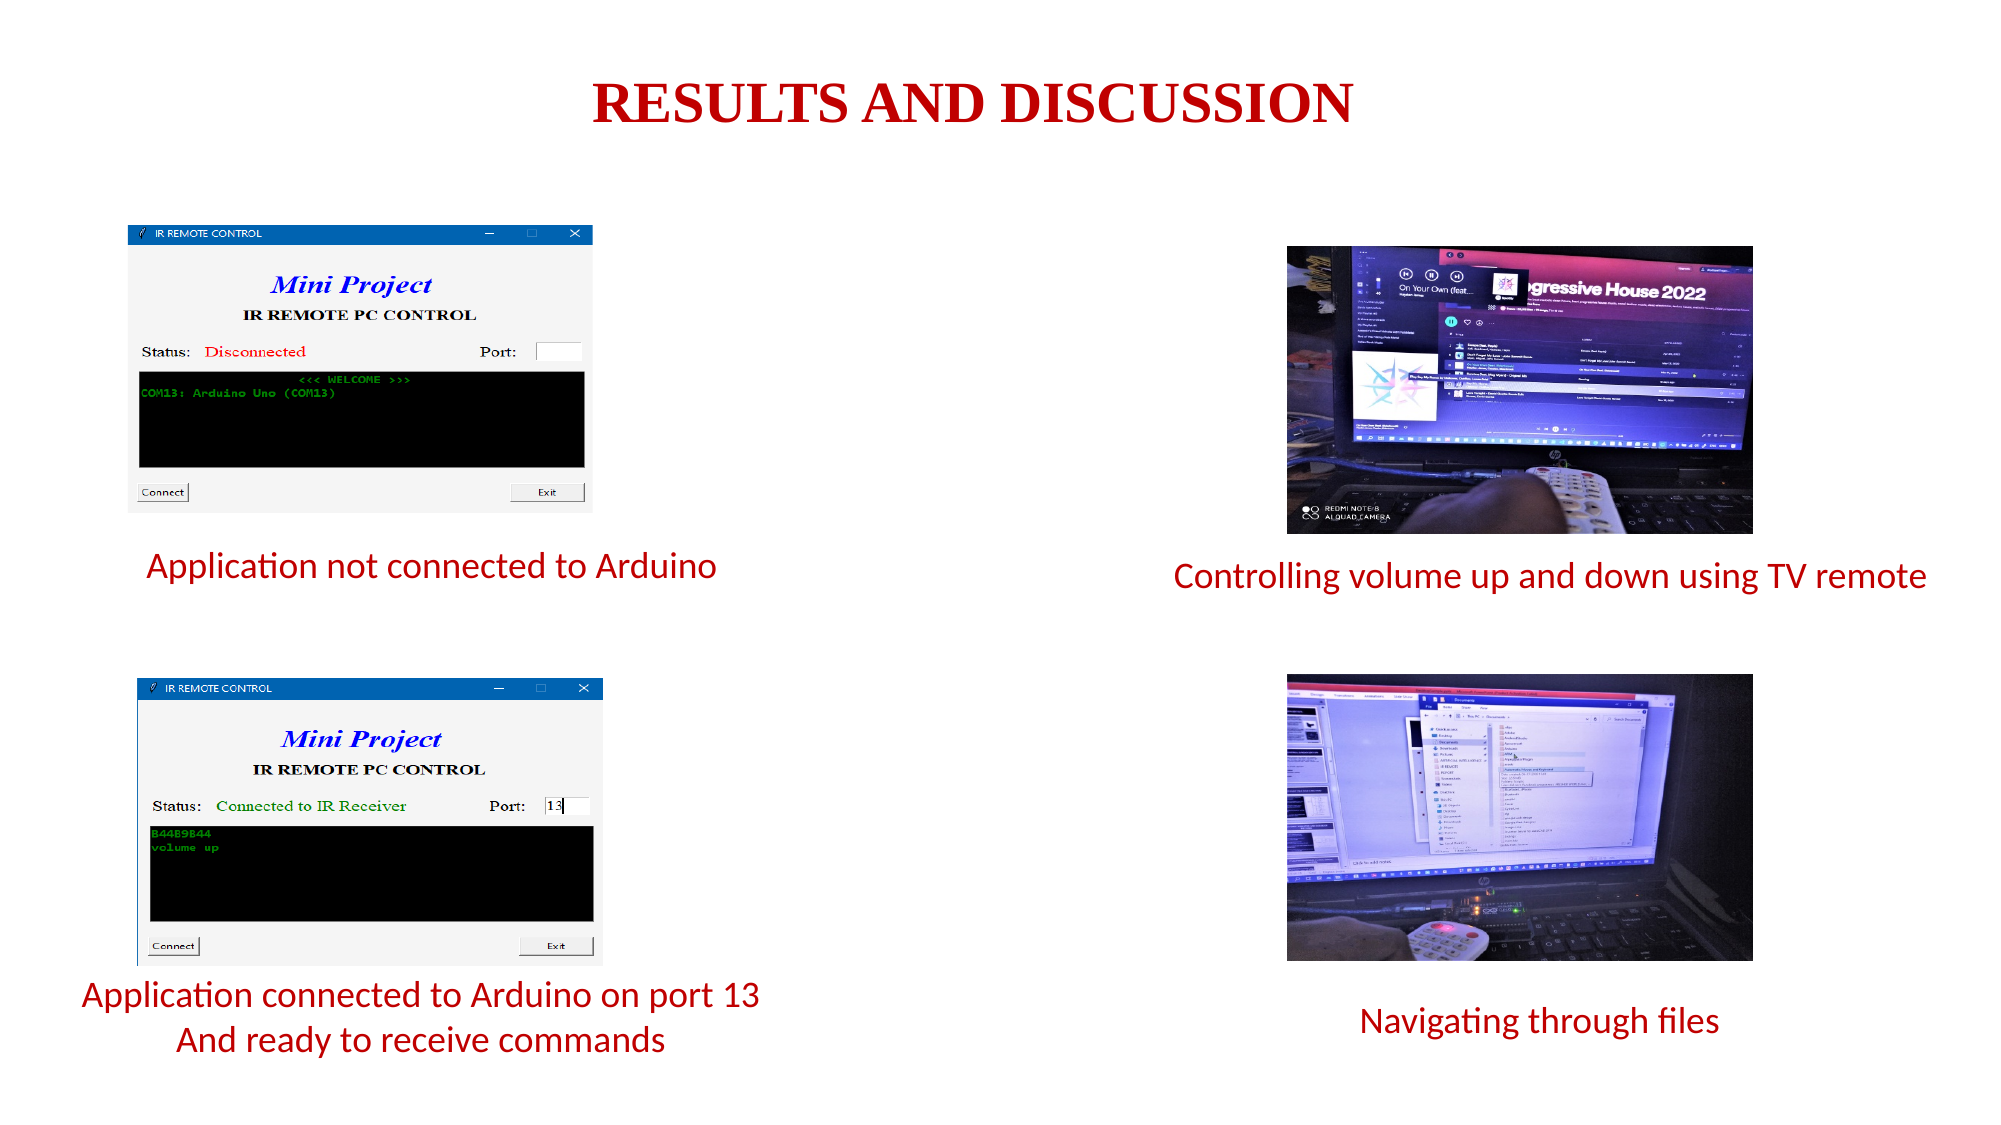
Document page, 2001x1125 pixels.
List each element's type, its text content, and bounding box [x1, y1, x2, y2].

picture [1287, 246, 1753, 535]
text_box RESULTS AND DISCUSSION [589, 62, 1548, 135]
text_box Navigating through files [1344, 988, 1735, 1049]
text_box Application connected to Arduino on port 13 And ready to receive commands [66, 962, 776, 1068]
picture [137, 677, 603, 966]
text_box Controlling volume up and down using TV remote [1159, 543, 1944, 604]
picture [127, 224, 594, 513]
text_box Application not connected to Arduino [131, 533, 733, 594]
picture [1287, 674, 1753, 962]
